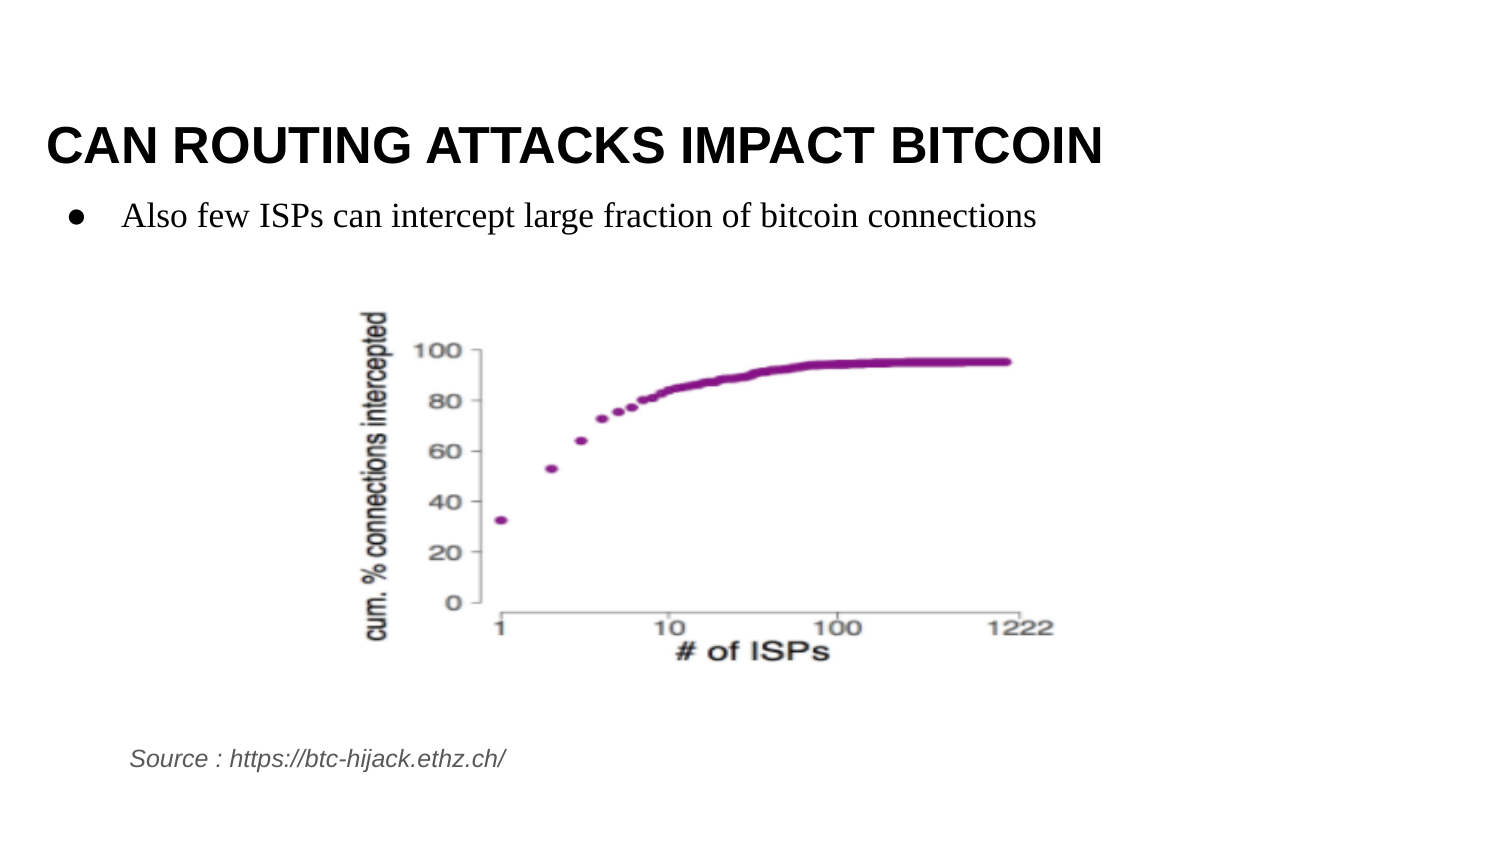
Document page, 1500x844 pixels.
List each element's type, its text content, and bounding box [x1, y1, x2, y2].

title CAN ROUTING ATTACKS IMPACT BITCOIN [31, 79, 1293, 180]
subtitle Source : https://btc-hijack.ethz.ch/ [114, 729, 1091, 823]
subtitle Also few ISPs can intercept large fraction of bitcoin connections [31, 180, 1428, 808]
picture [298, 277, 1191, 685]
